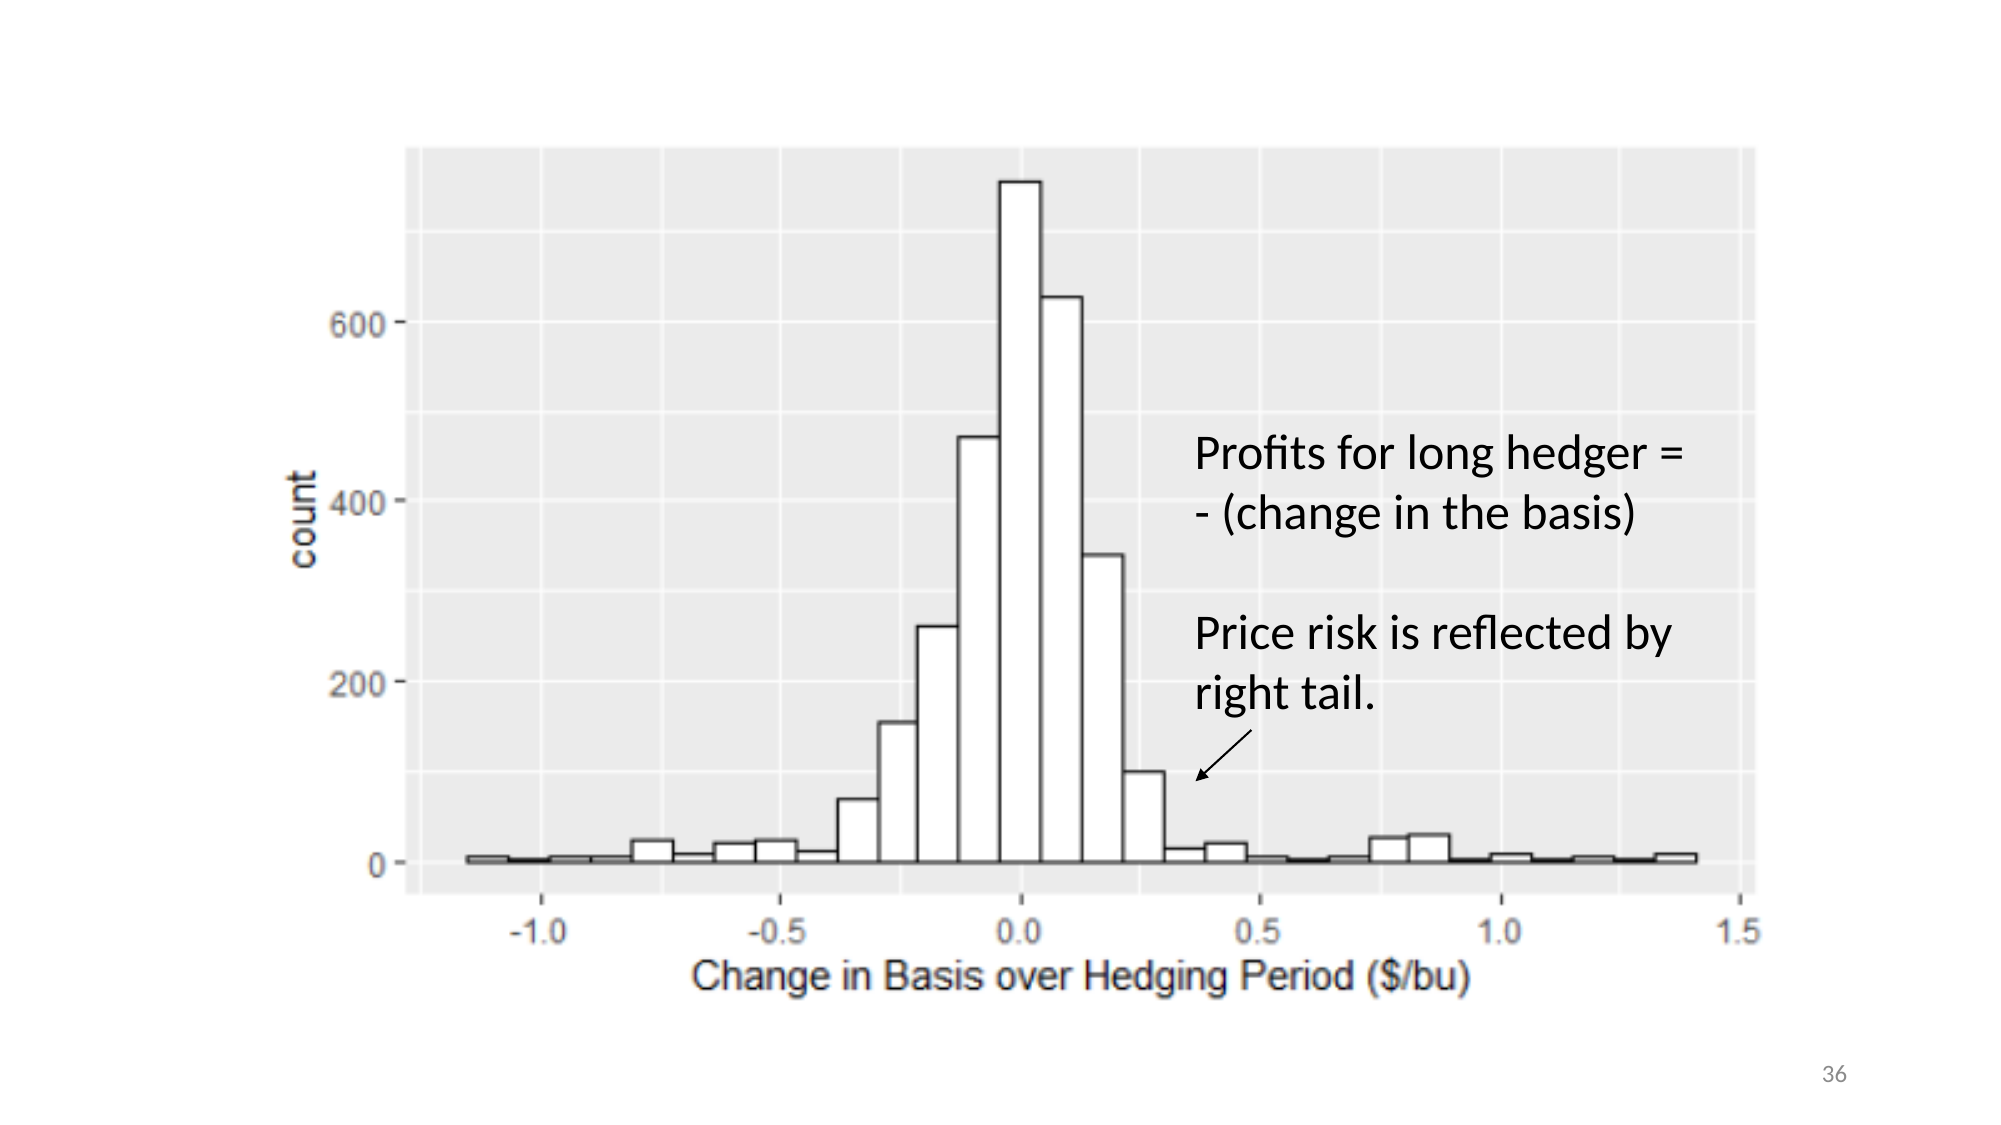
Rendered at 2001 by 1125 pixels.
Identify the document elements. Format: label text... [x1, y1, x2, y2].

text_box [1195, 730, 1252, 782]
slide_number 36 [1412, 1042, 1863, 1103]
picture [260, 129, 1778, 1018]
